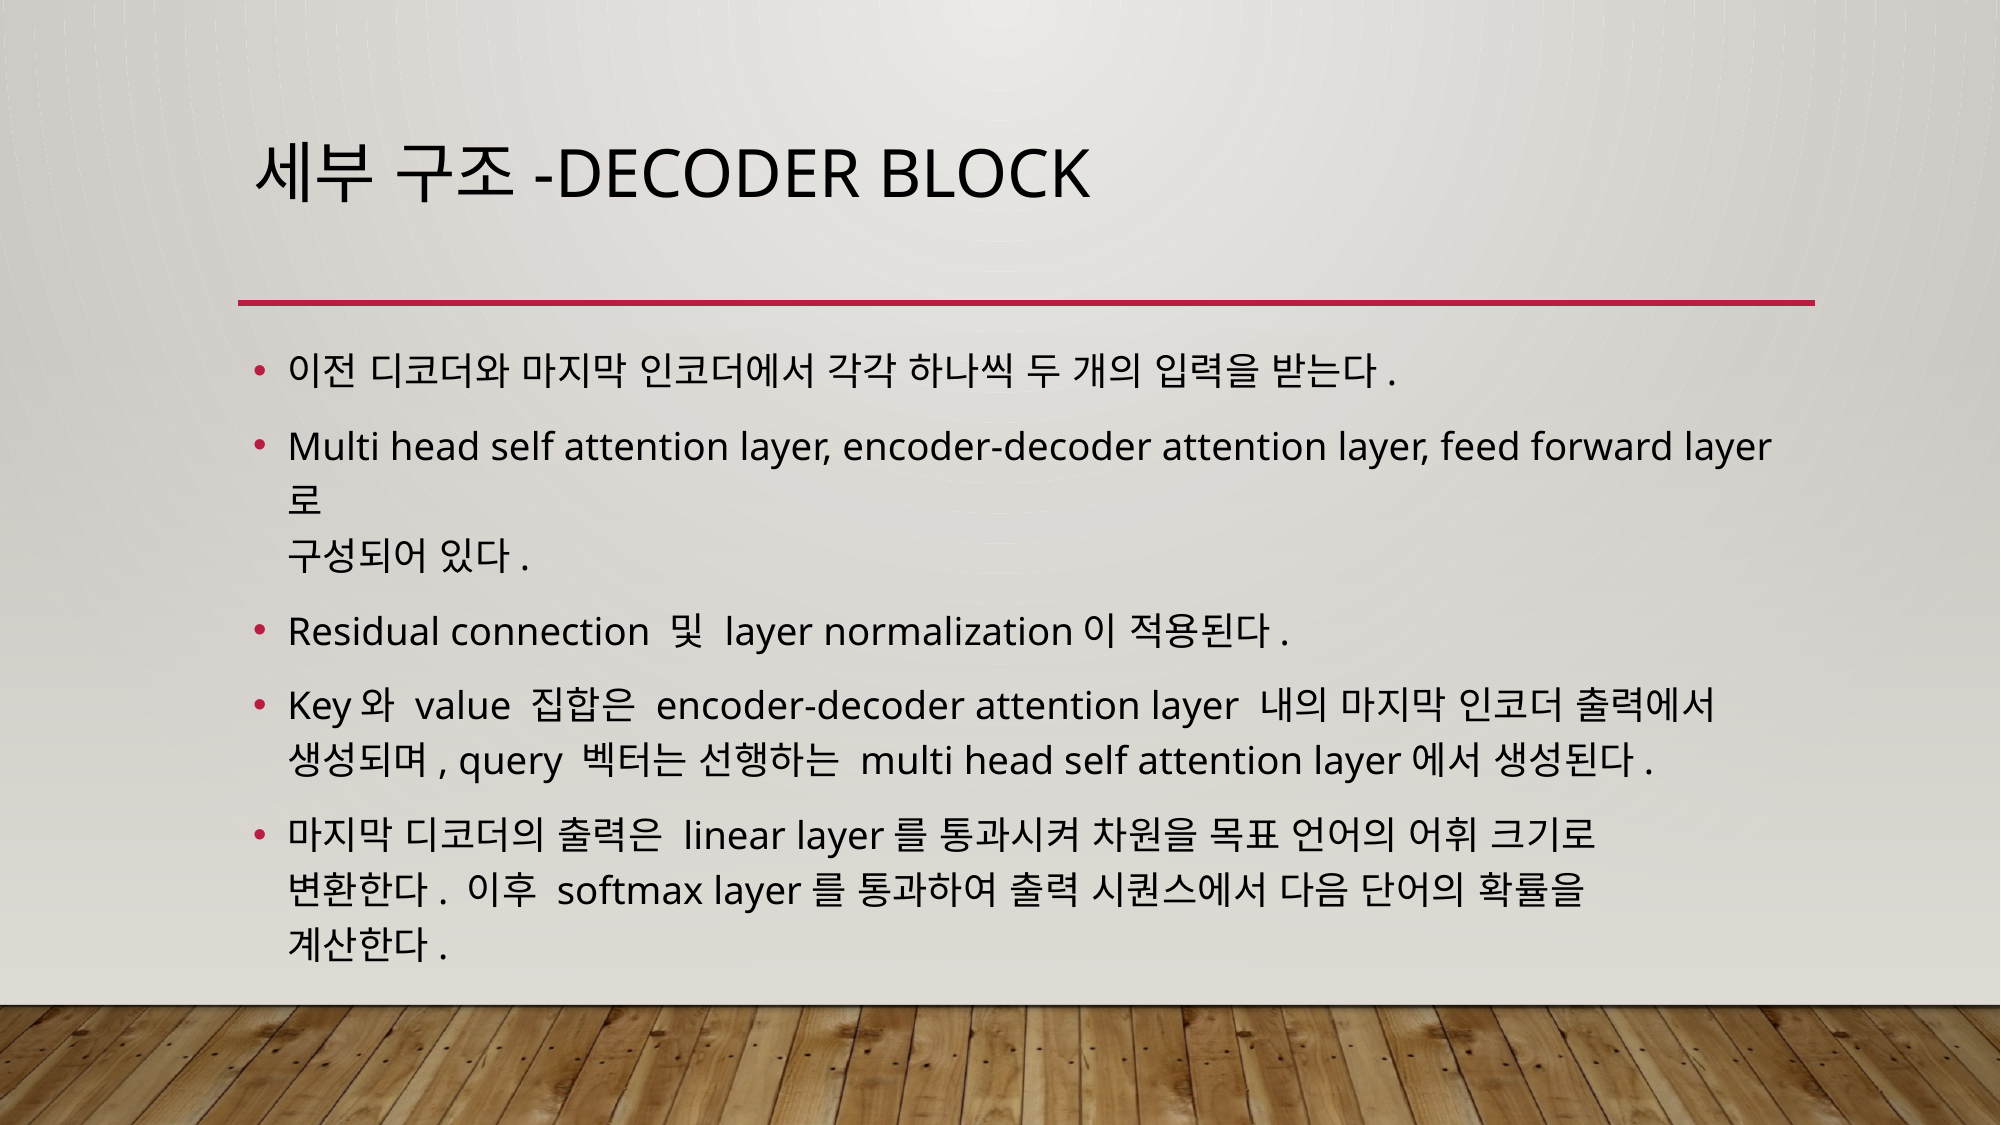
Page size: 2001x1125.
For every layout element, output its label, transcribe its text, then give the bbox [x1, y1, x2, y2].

picture [0, 1005, 2000, 1125]
title 세부 구조-decoder block [238, 131, 1814, 305]
list 이전 디코더와 마지막 인코더에서 각각 하나씩 두 개의 입력을 받는다. Multi head self attention layer, encoder-decoder attention layer, feed forward layer로 구성되어 있다. Residual connection 및 layer normalization이 적용된다. Key와 value 집합은 encoder-decoder attention layer 내의 마지막 인코더 출력에서 생성되며, query 벡터는 선행하는 multi head self attention layer에서 생성된다. 마지막 디코더의 출력은 linear layer를 통과시켜 차원을 목표 언어의 어휘 크기로 변환한다. 이후 softmax layer를 통과하여 출력 시퀀스에서 다음 단어의 확률을 계산한다. [238, 330, 1814, 980]
